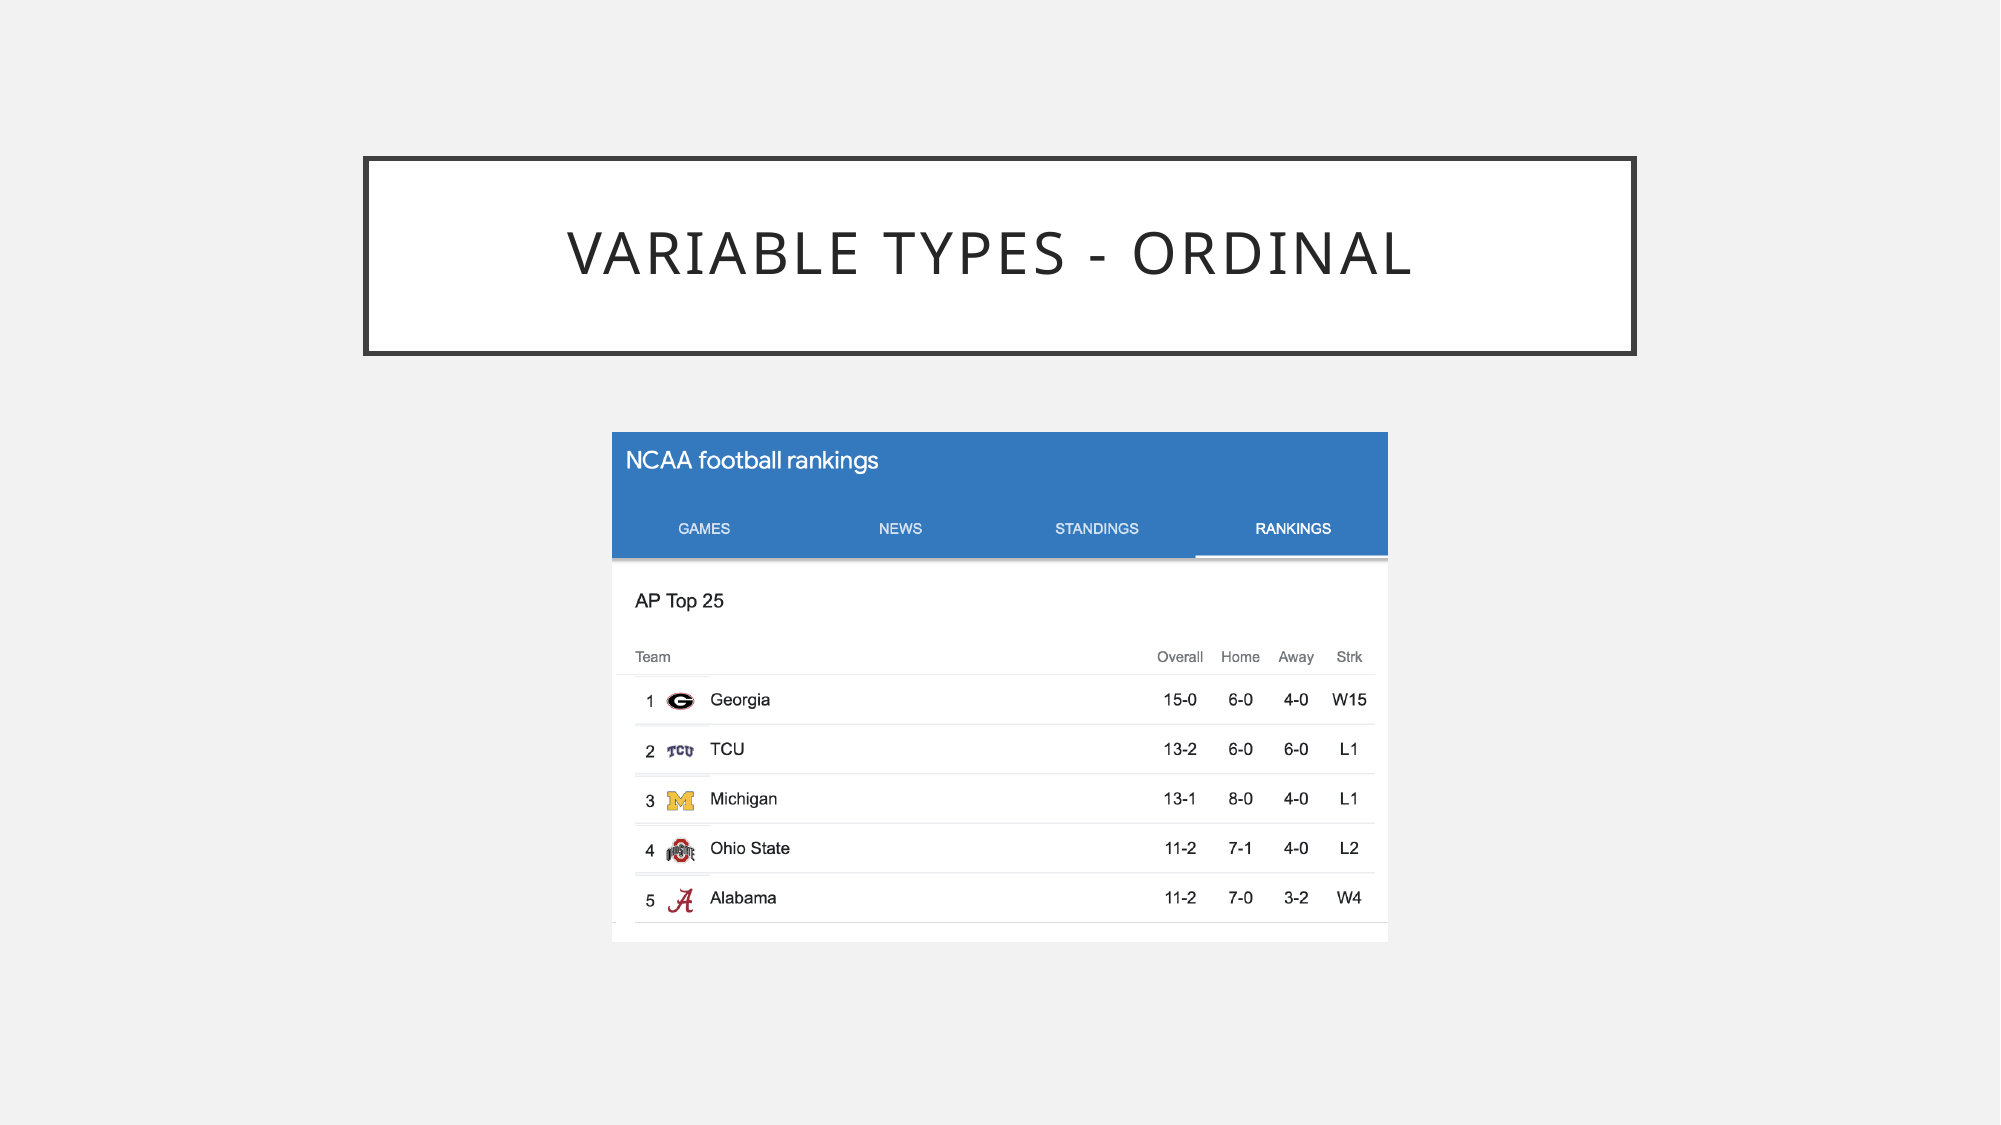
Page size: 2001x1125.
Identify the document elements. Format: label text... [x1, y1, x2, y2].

title Variable Types - Ordinal [363, 156, 1637, 356]
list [612, 432, 1388, 942]
